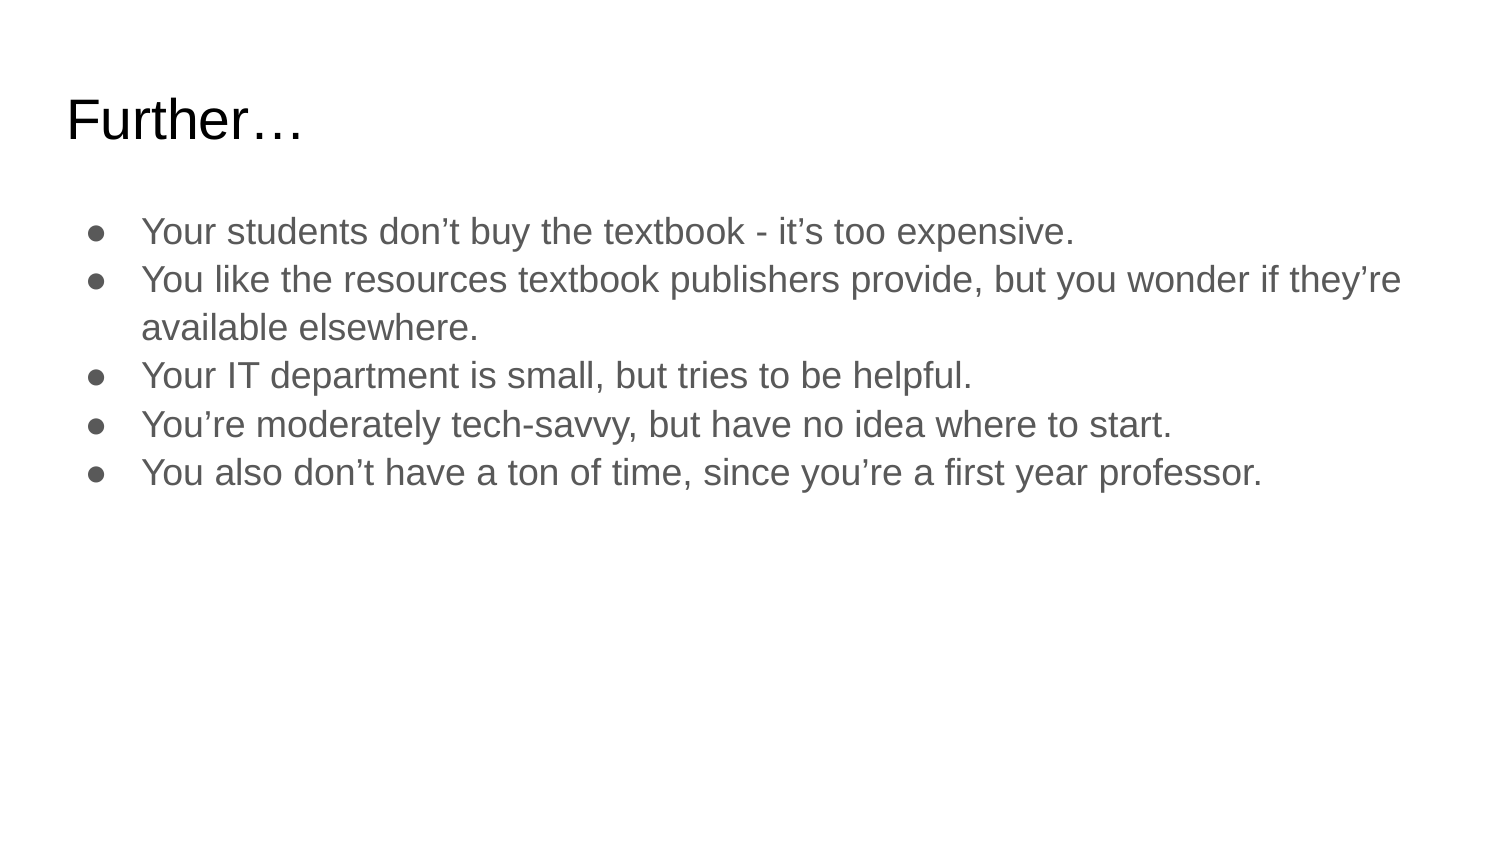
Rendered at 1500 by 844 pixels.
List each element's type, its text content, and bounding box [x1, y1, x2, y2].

list Your students don’t buy the textbook - it’s too expensive. You like the resources textbook publishers provide, but you wonder if they’re available elsewhere. Your IT department is small, but tries to be helpful. You’re moderately tech-savvy, but have no idea where to start. You also don’t have a ton of time, since you’re a first year professor. [51, 189, 1449, 750]
title Further… [51, 72, 1449, 167]
